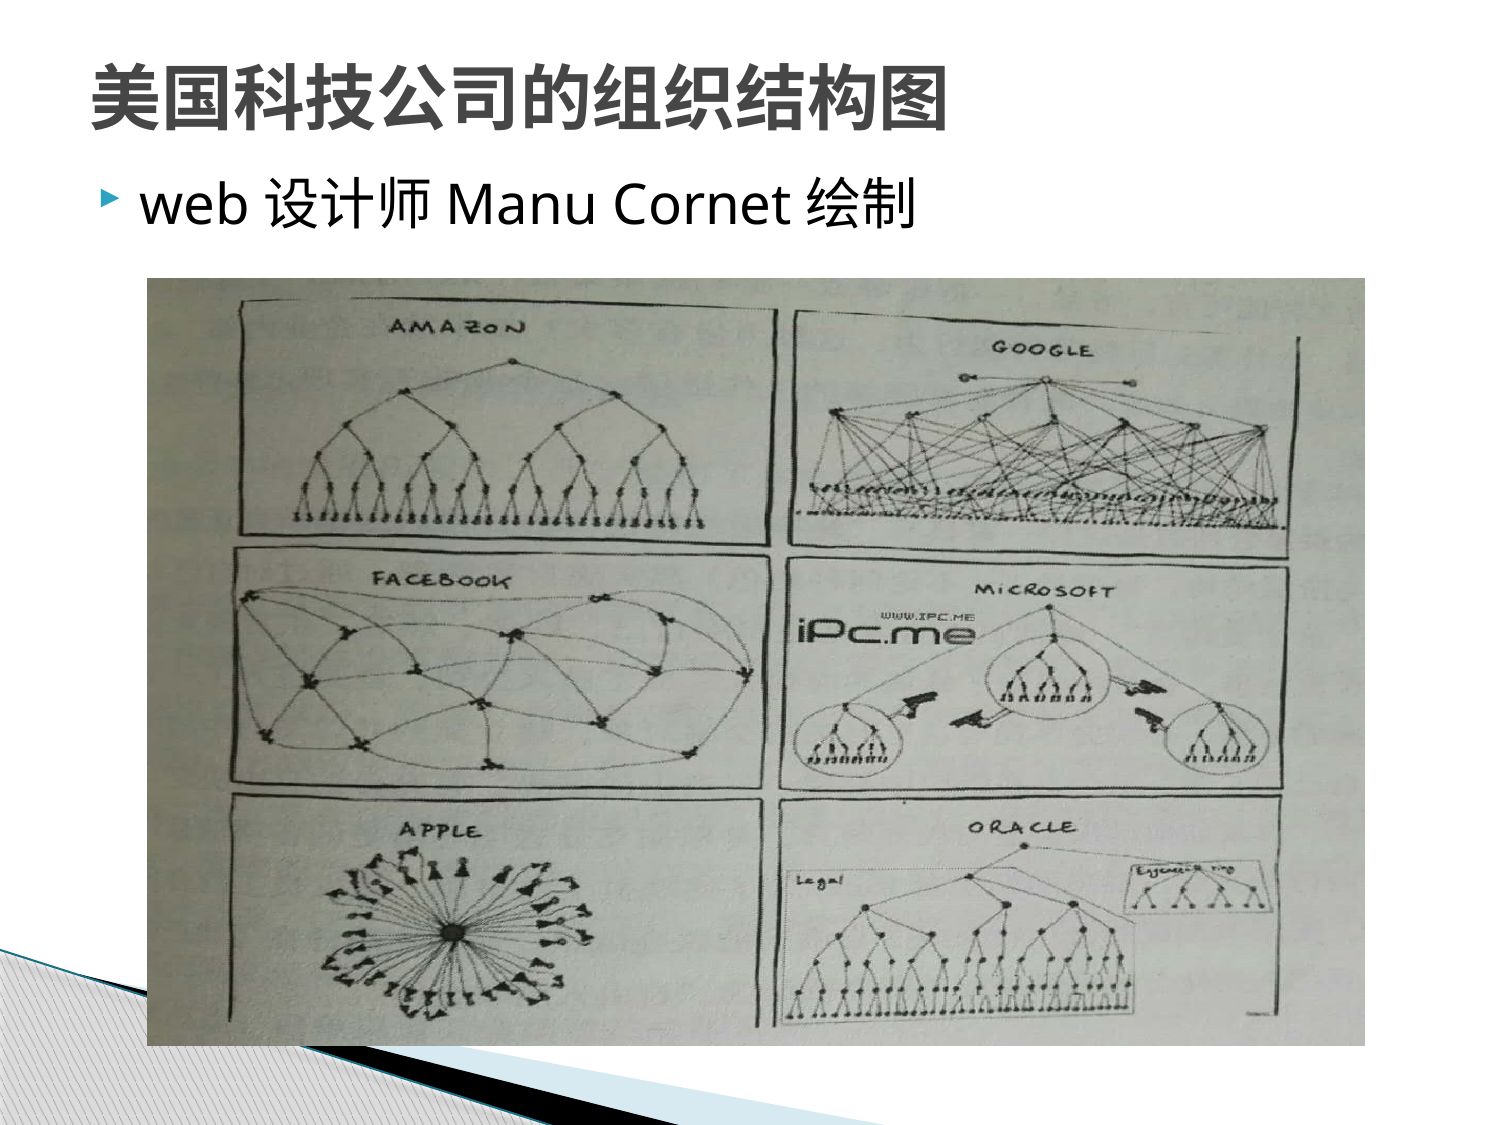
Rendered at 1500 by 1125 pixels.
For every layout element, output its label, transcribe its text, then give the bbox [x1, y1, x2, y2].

title 美国科技公司的组织结构图 [75, 45, 1425, 233]
picture [147, 278, 1365, 1047]
list web设计师Manu Cornet绘制 [64, 160, 1415, 904]
